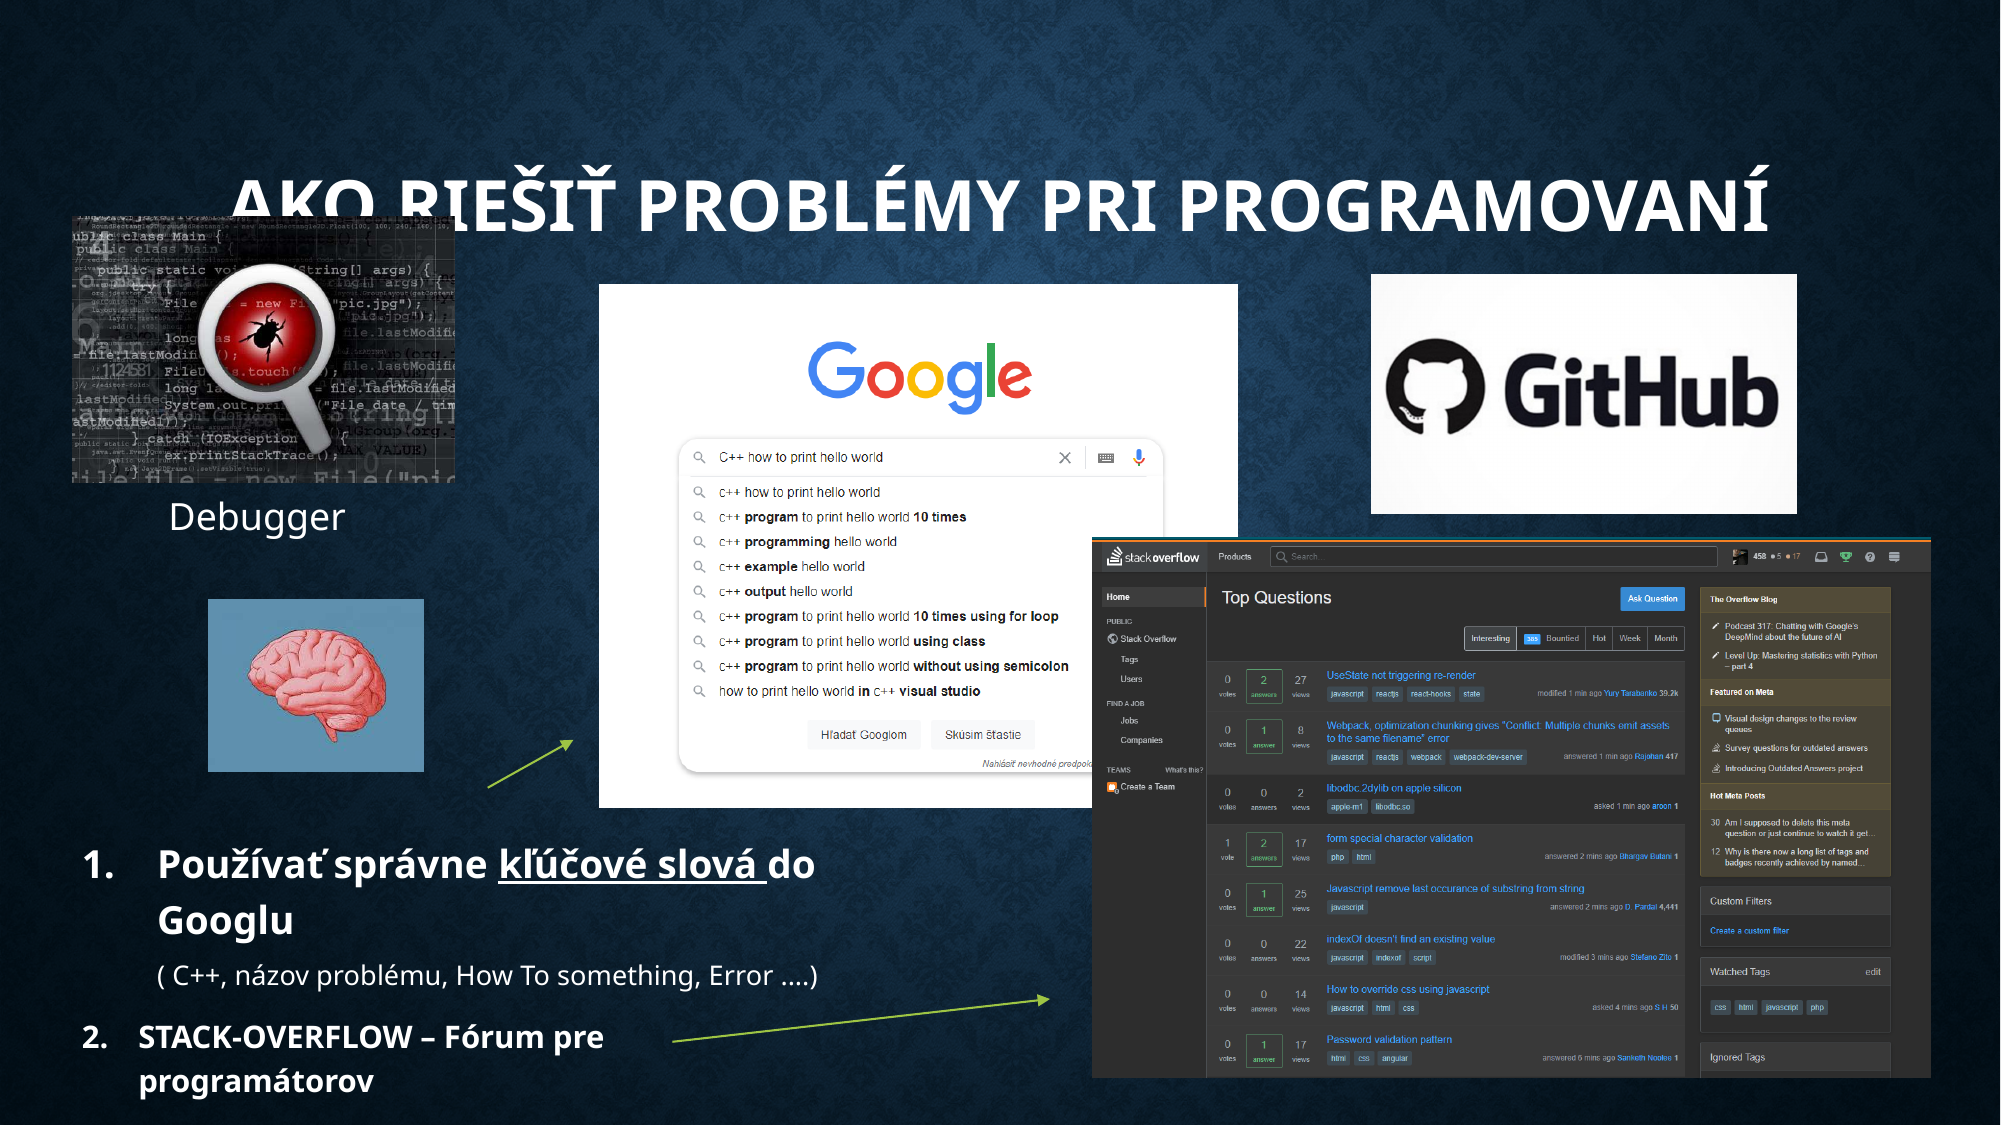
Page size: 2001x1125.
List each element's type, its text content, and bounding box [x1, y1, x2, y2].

picture [208, 599, 424, 773]
title Ako riešiť problémy pri programovaní [149, 99, 1849, 318]
picture [598, 283, 1931, 1078]
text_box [671, 998, 1051, 1043]
picture [1370, 273, 1798, 515]
picture [71, 216, 455, 484]
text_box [487, 739, 574, 789]
list Používať správne kľúčové slová do Googlu ( C++, názov problému, How To something, Error ....) STACK-OVERFLOW – Fórum pre programátorov [66, 822, 836, 1125]
text_box Debugger [153, 496, 369, 545]
